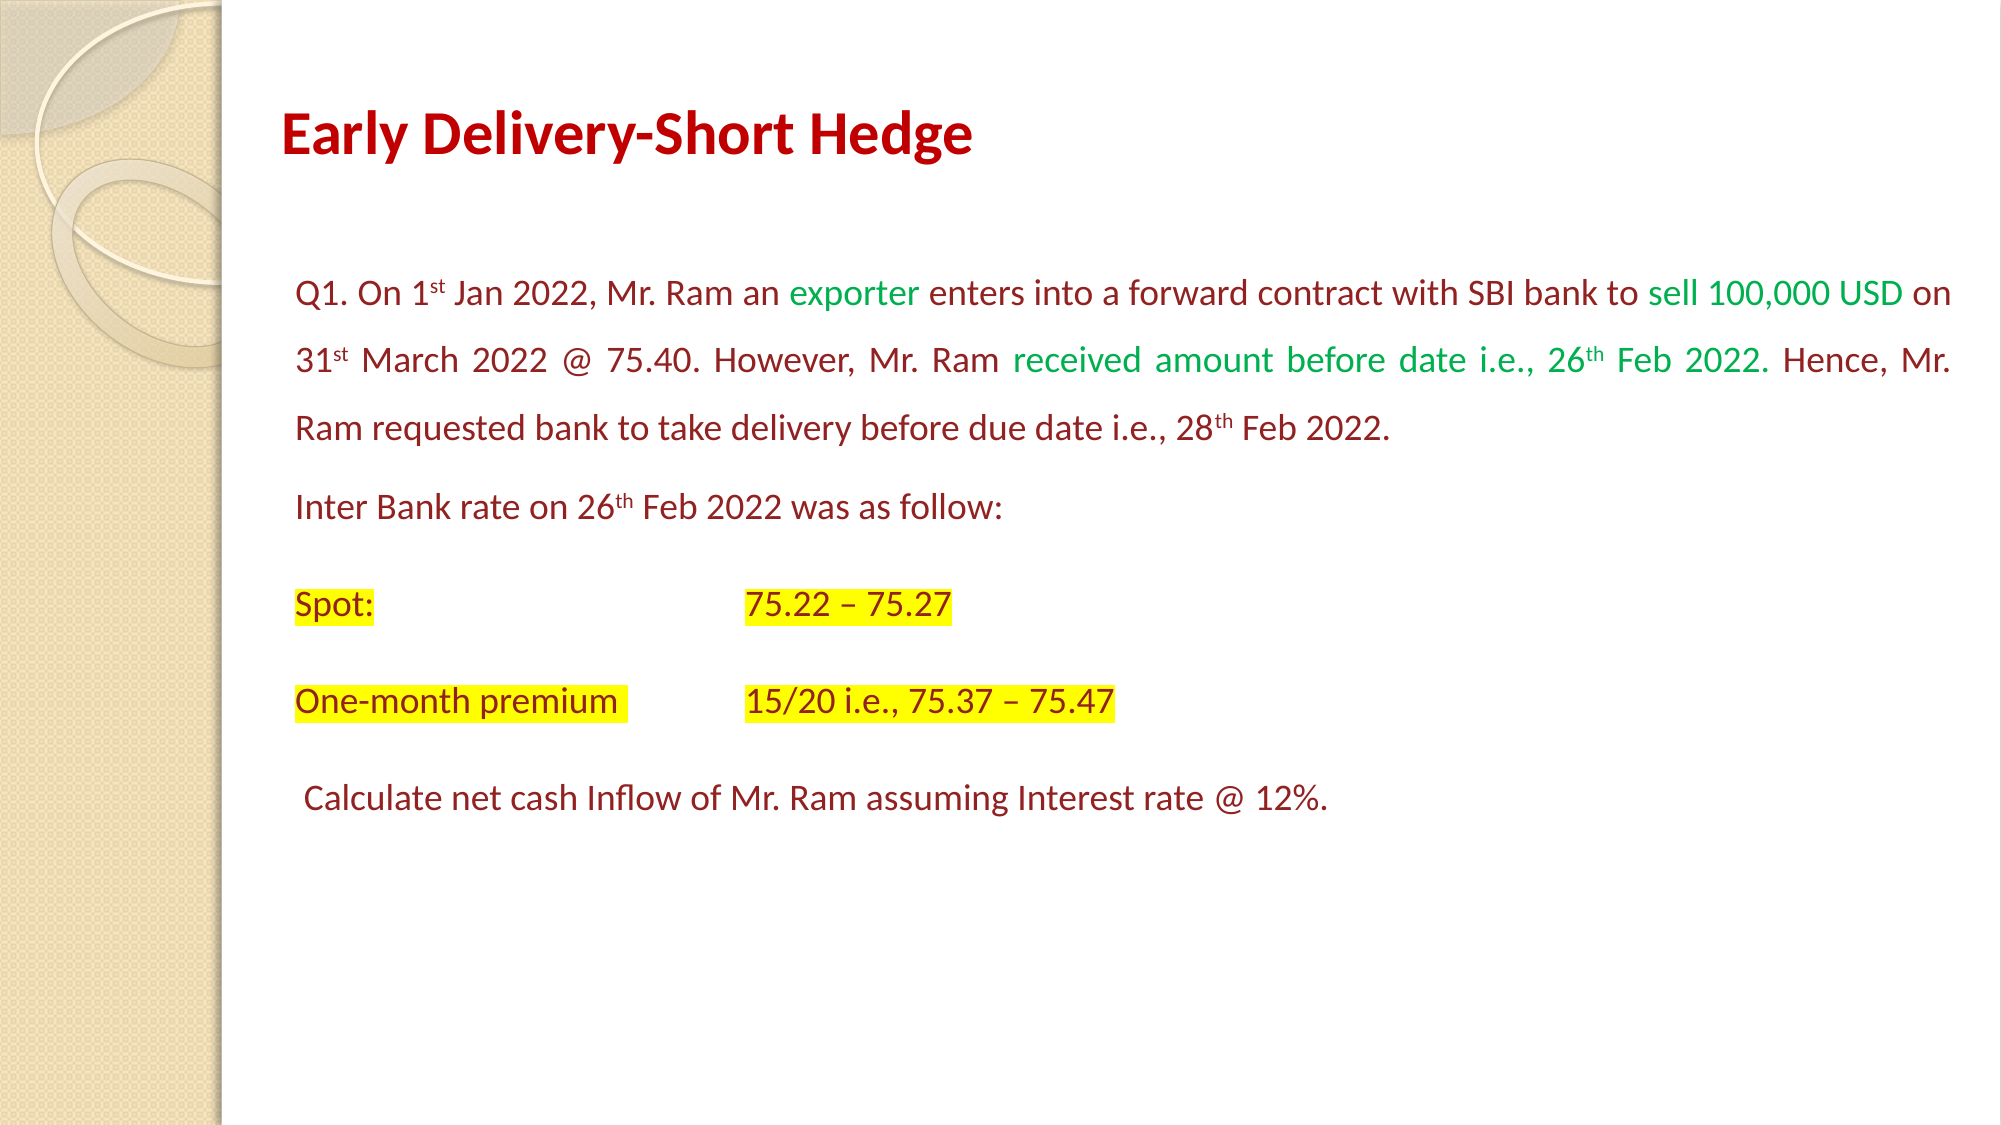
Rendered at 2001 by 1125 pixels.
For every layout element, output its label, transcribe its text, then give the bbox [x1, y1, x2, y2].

list Q1. On 1st Jan 2022, Mr. Ram an exporter enters into a forward contract with SBI bank to sell 100,000 USD on 31st March 2022 @ 75.40. However, Mr. Ram received amount before date i.e., 26th Feb 2022. Hence, Mr. Ram requested bank to take delivery before due date i.e., 28th Feb 2022. Inter Bank rate on 26th Feb 2022 was as follow: Spot: 75.22 – 75.27 One-month premium 15/20 i.e., 75.37 – 75.47 Calculate net cash Inflow of Mr. Ram assuming Interest rate @ 12%. [266, 237, 1967, 1101]
title Early Delivery-Short Hedge [266, 45, 1967, 233]
